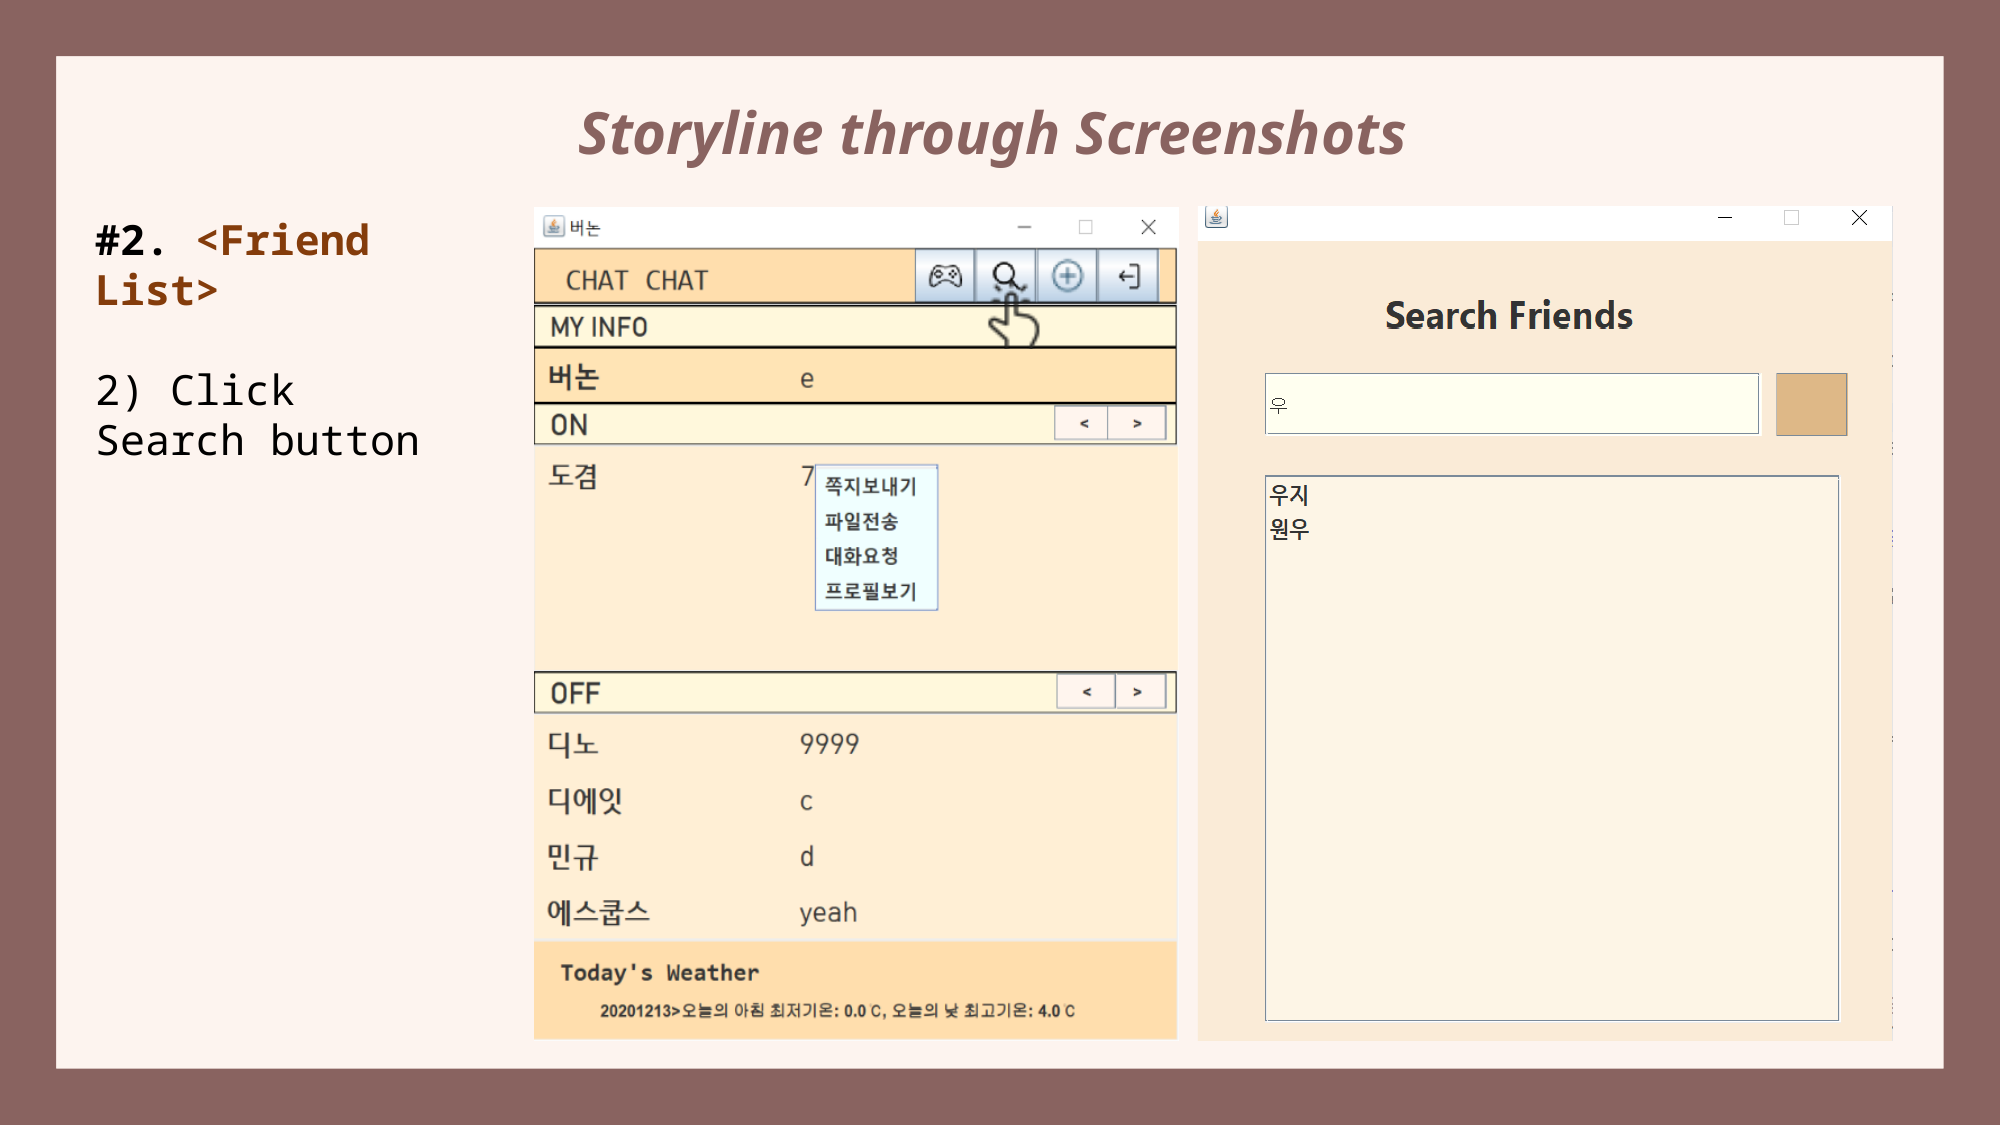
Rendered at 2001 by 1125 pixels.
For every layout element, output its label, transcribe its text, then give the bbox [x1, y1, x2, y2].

picture [534, 207, 1179, 1041]
text_box #2. <Friend List> 2) Click Search button [80, 206, 515, 471]
text_box Storyline through Screenshots [561, 54, 1439, 174]
text_box [0, 0, 2000, 1125]
picture [1197, 201, 1893, 1041]
